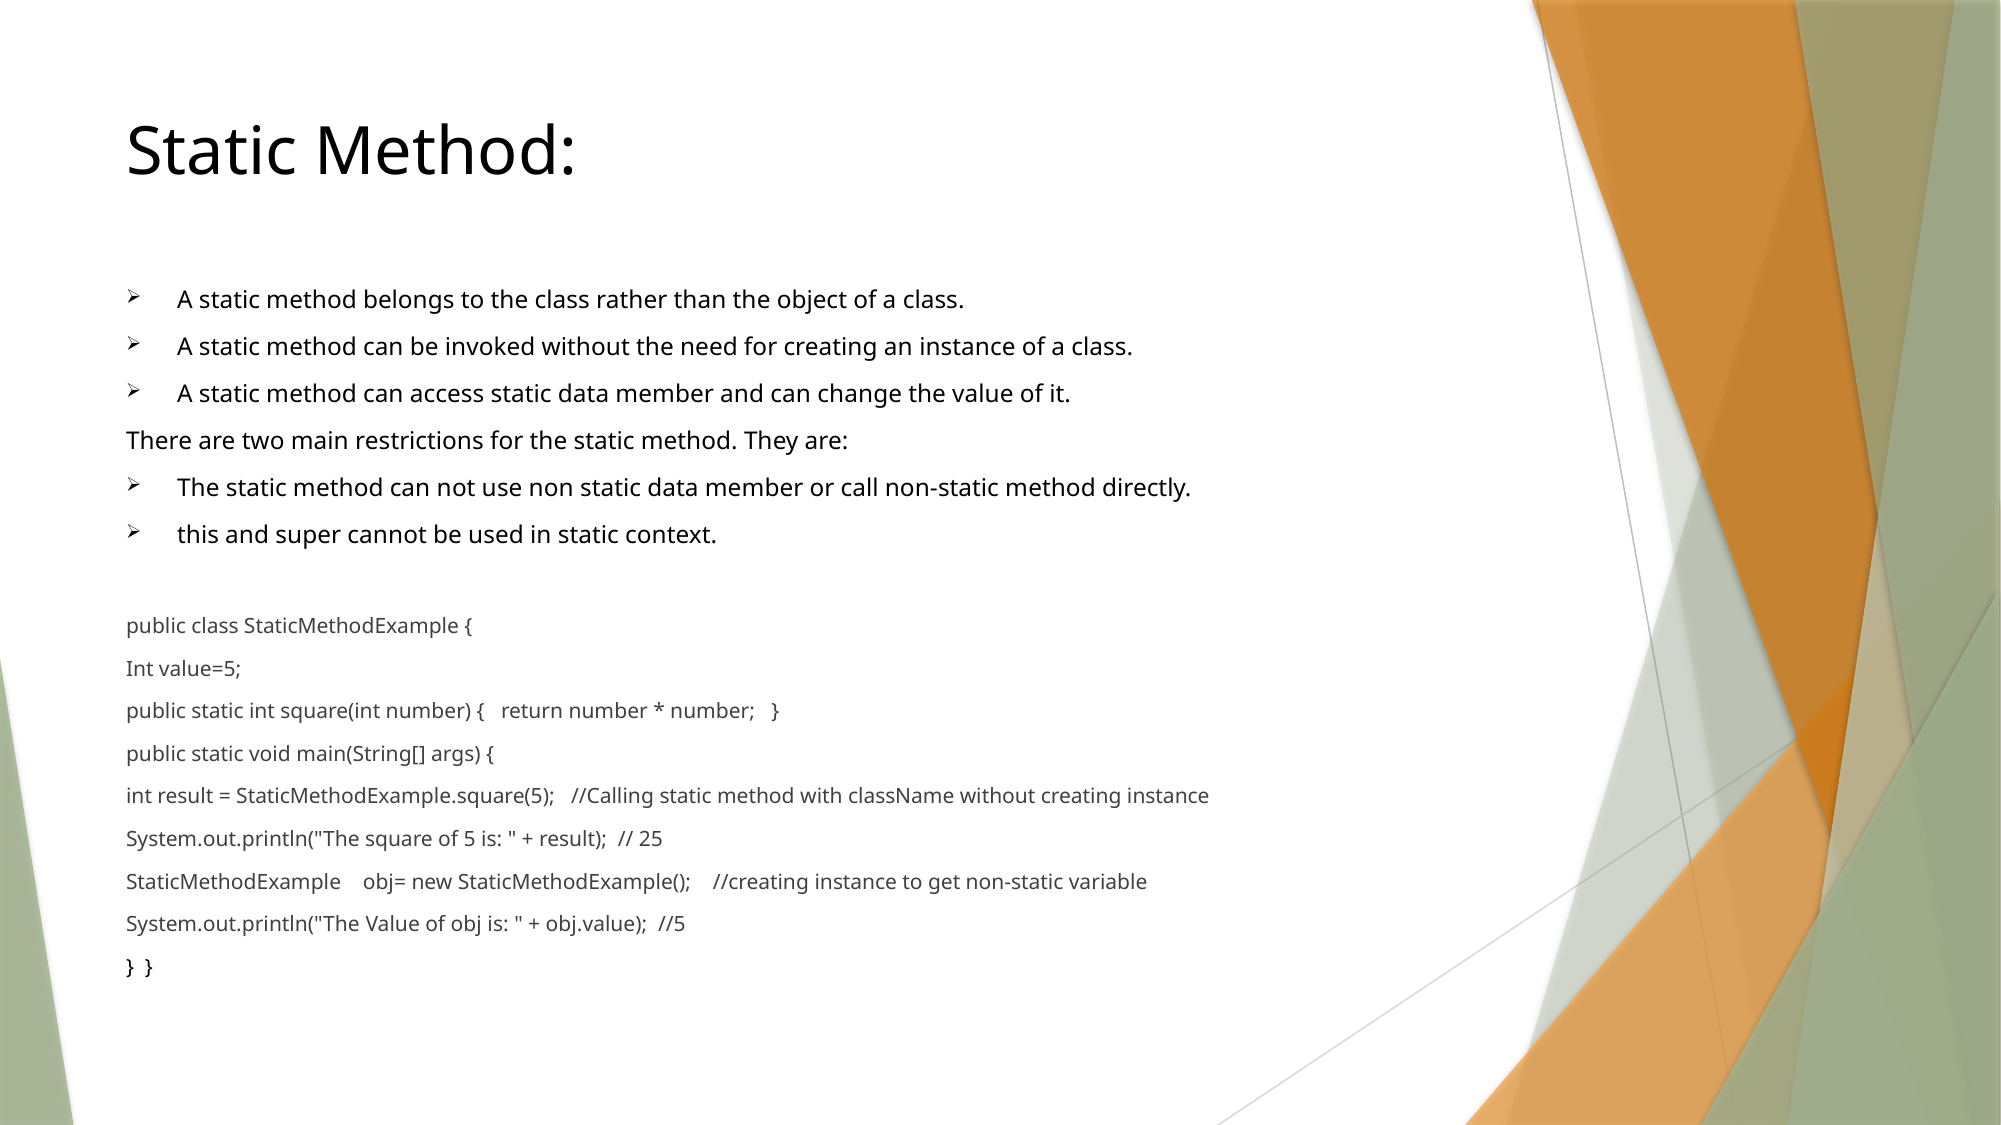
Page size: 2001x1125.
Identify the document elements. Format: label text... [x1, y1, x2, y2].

list A static method belongs to the class rather than the object of a class. A static method can be invoked without the need for creating an instance of a class. A static method can access static data member and can change the value of it. There are two main restrictions for the static method. They are: The static method can not use non static data member or call non-static method directly. this and super cannot be used in static context. public class StaticMethodExample { Int value=5; public static int square(int number) { return number * number; } public static void main(String[] args) { int result = StaticMethodExample.square(5); //Calling static method with className without creating instance System.out.println("The square of 5 is: " + result); // 25 StaticMethodExample obj= new StaticMethodExample(); //creating instance to get non-static variable System.out.println("The Value of obj is: " + obj.value); //5 } } [111, 276, 1522, 991]
title Static Method: [111, 99, 1522, 242]
